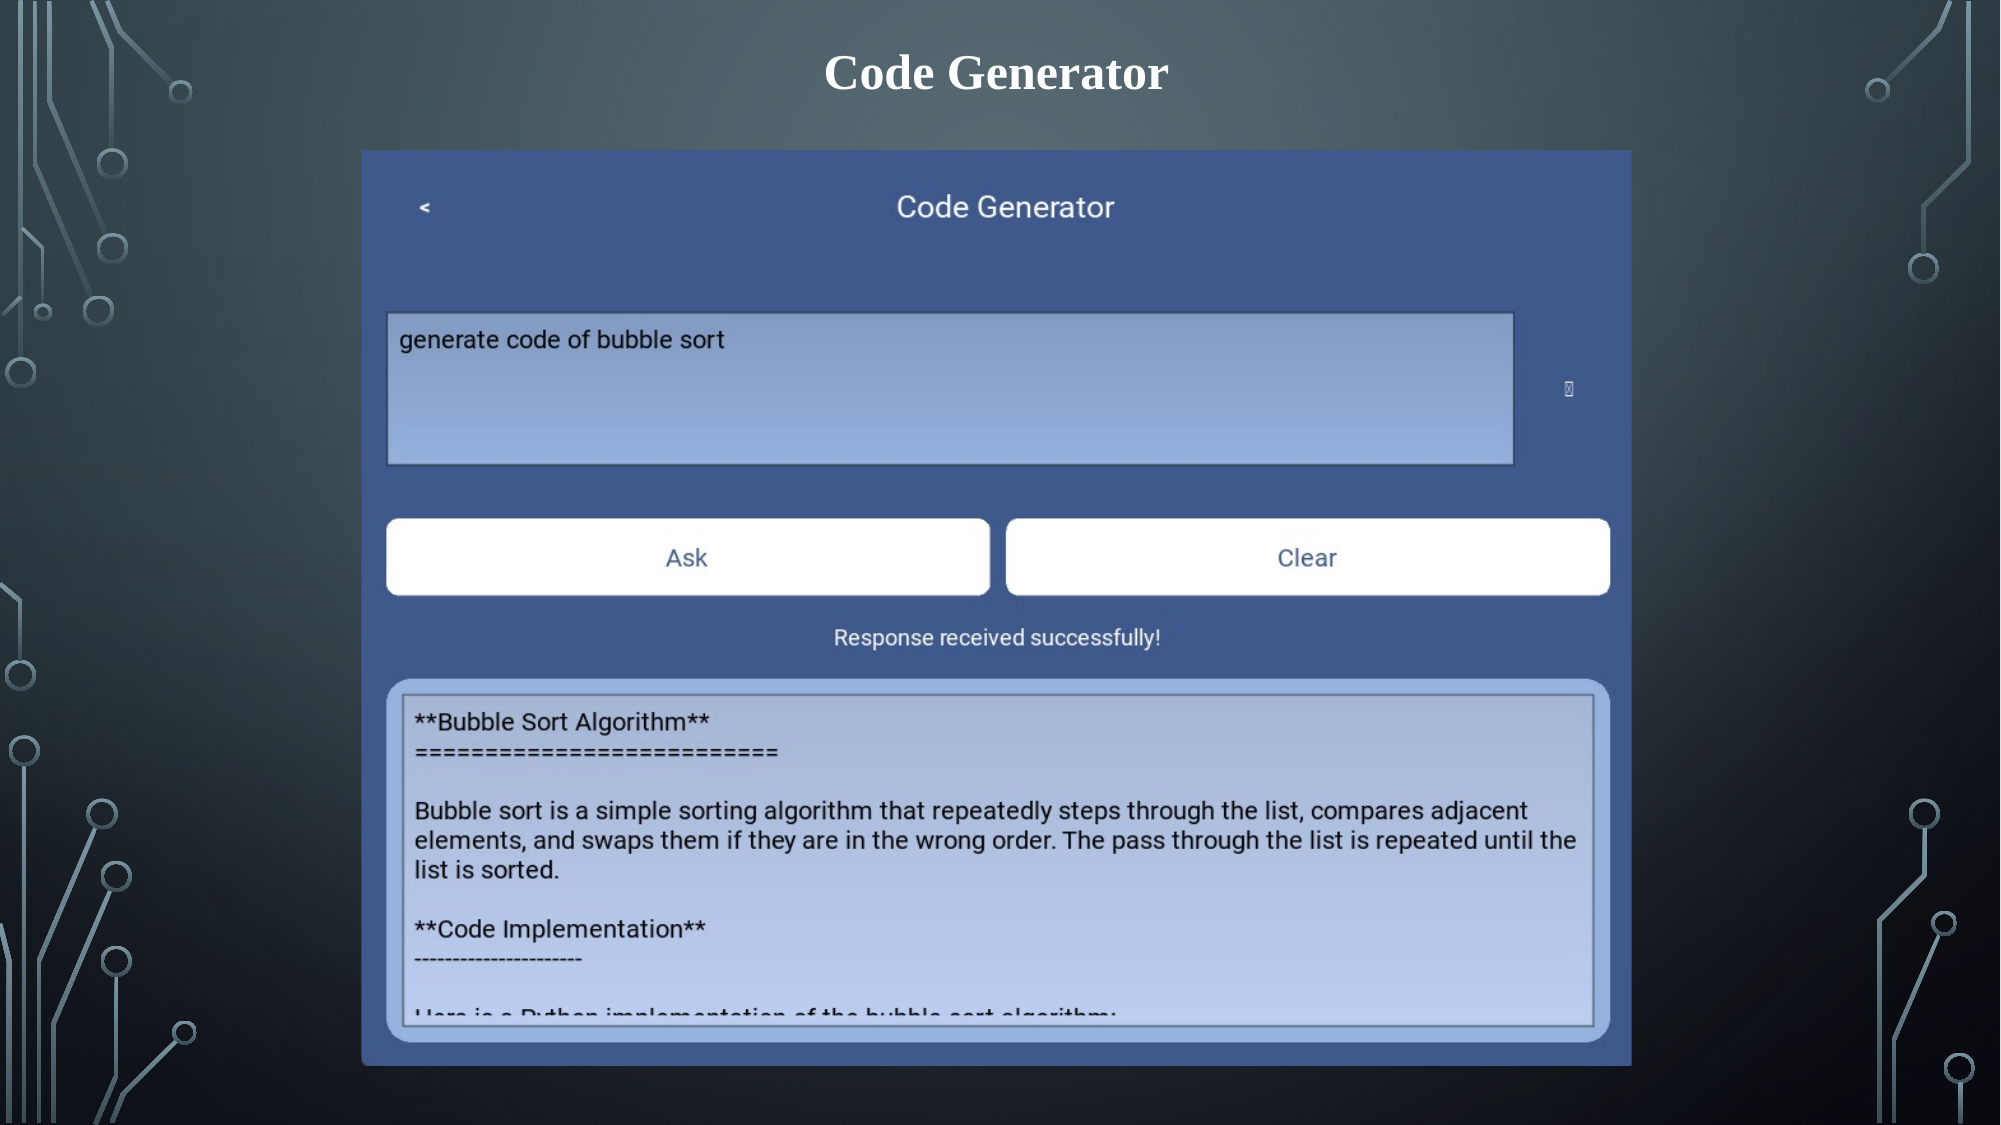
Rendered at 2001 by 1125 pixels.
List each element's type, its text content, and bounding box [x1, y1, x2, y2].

text_box Code Generator [732, 31, 1261, 107]
picture [361, 149, 1633, 1067]
